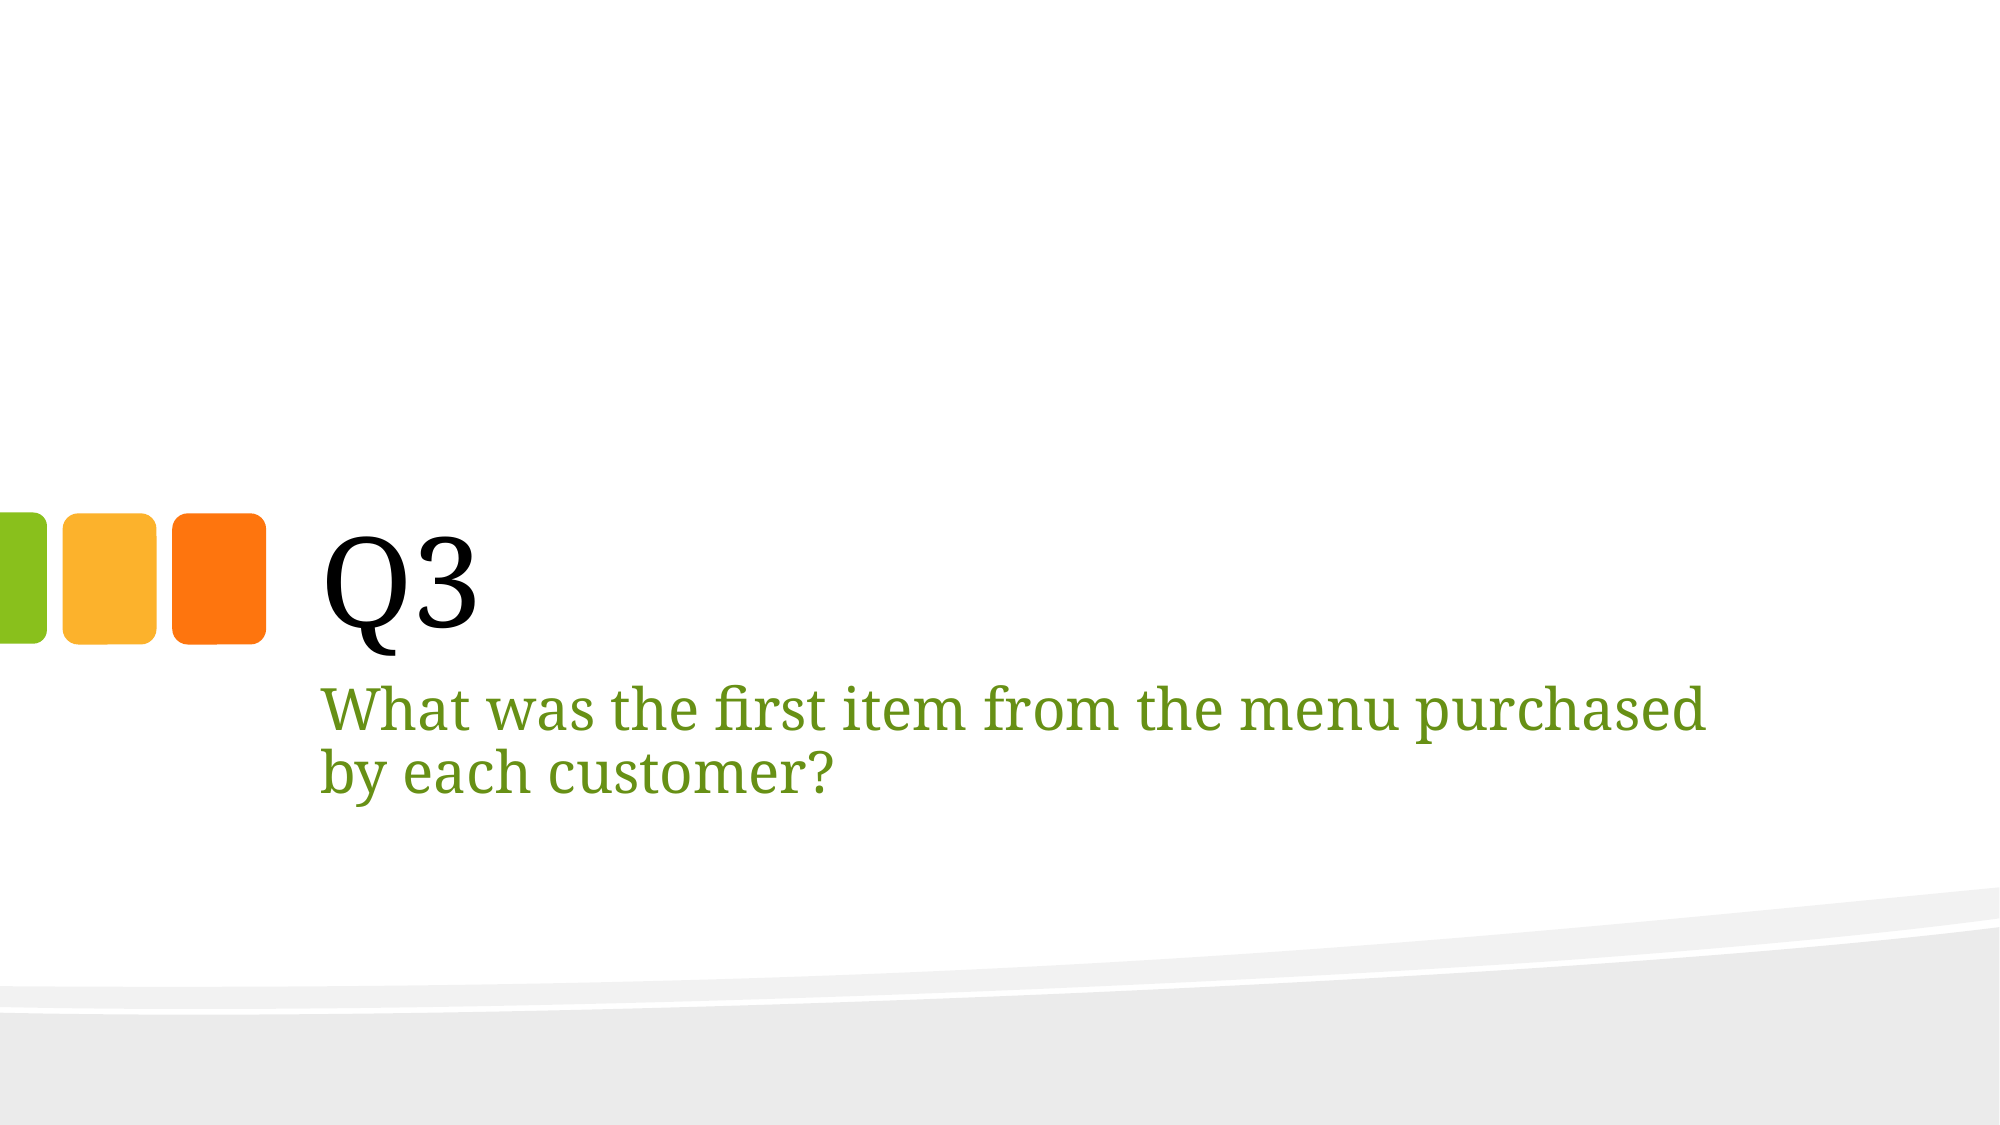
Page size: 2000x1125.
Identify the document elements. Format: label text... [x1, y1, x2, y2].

list What was the first item from the menu purchased by each customer? [299, 669, 1800, 823]
title Q3 [299, 317, 1800, 663]
